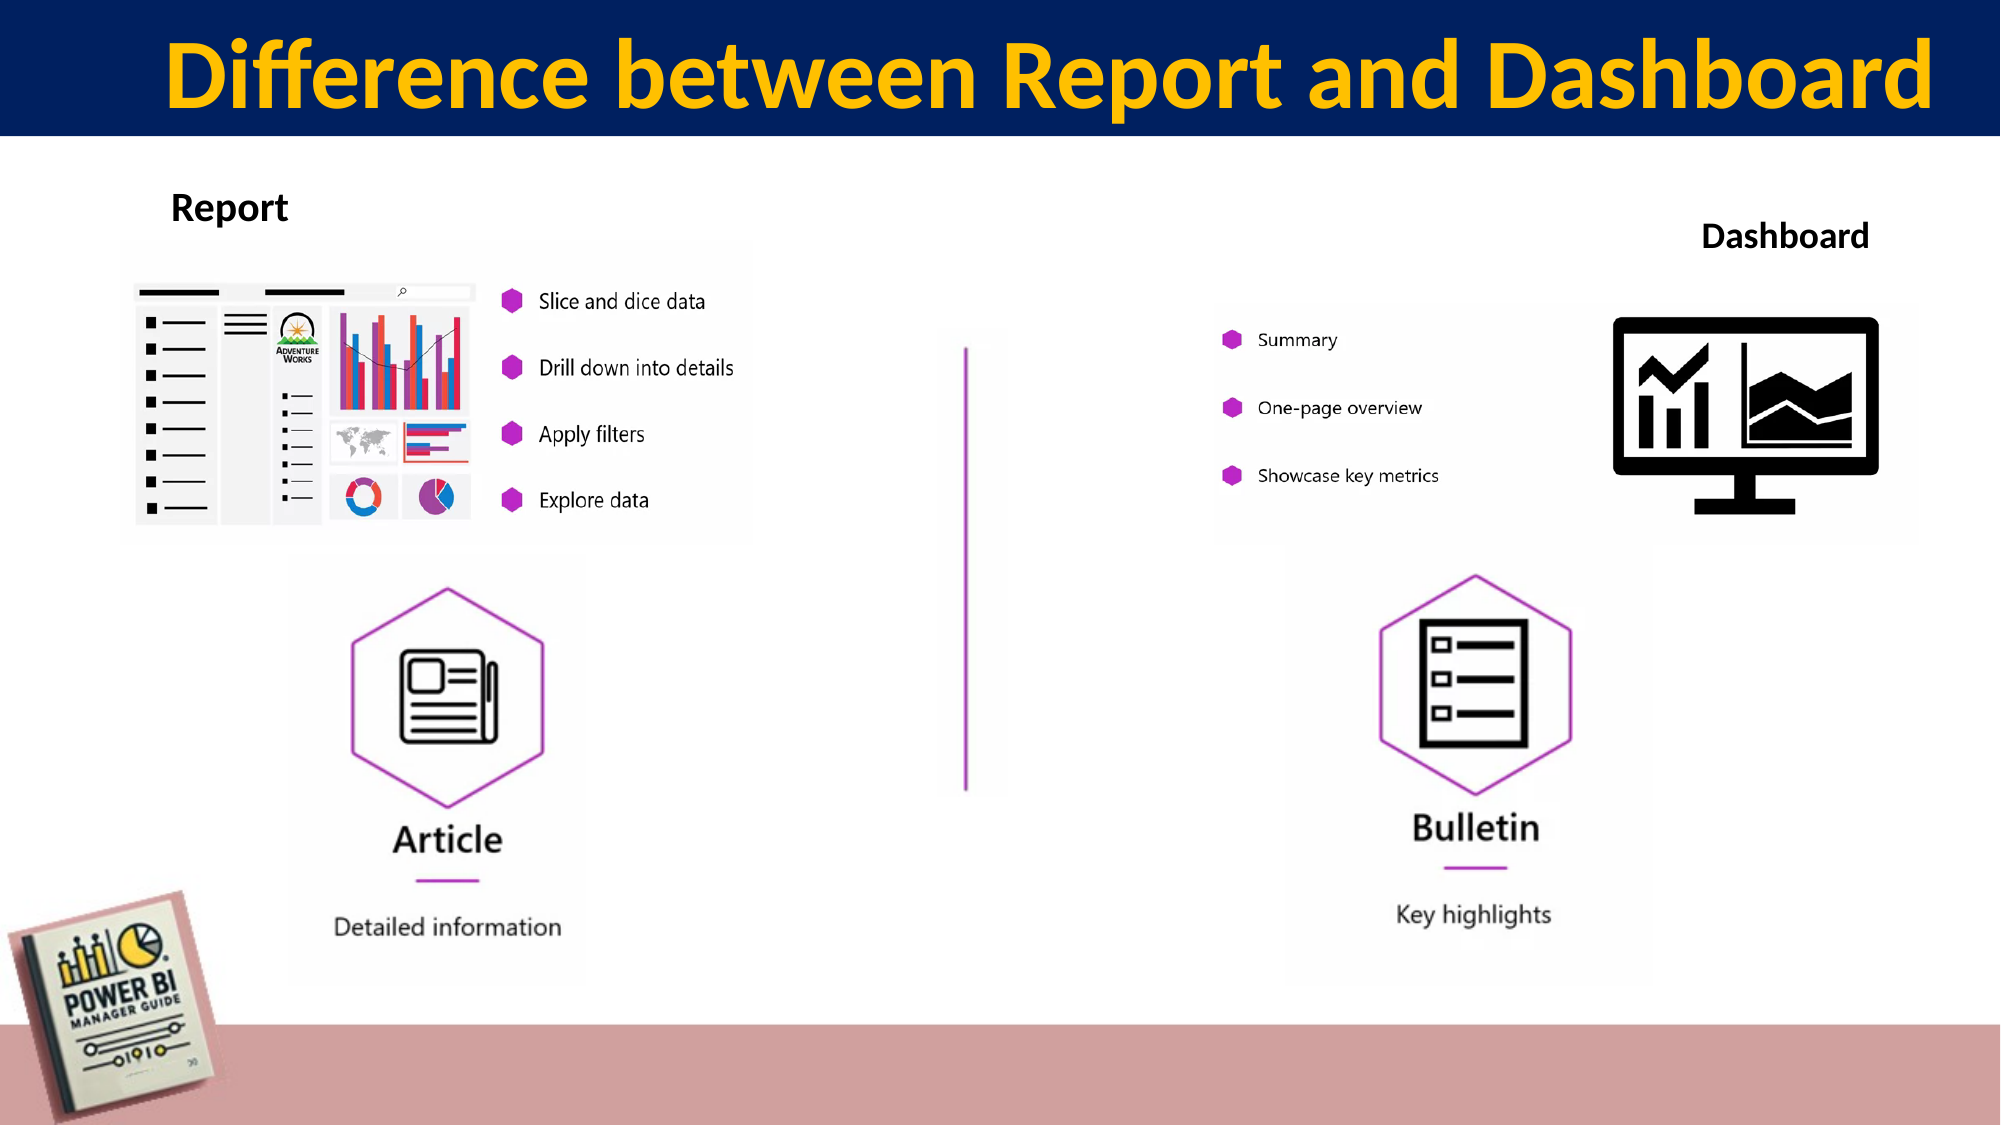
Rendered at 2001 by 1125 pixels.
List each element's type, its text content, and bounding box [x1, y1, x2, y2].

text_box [120, 171, 753, 545]
picture [0, 0, 2001, 1125]
text_box Difference between Report and Dashboard [0, 0, 2000, 137]
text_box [1214, 203, 1919, 545]
